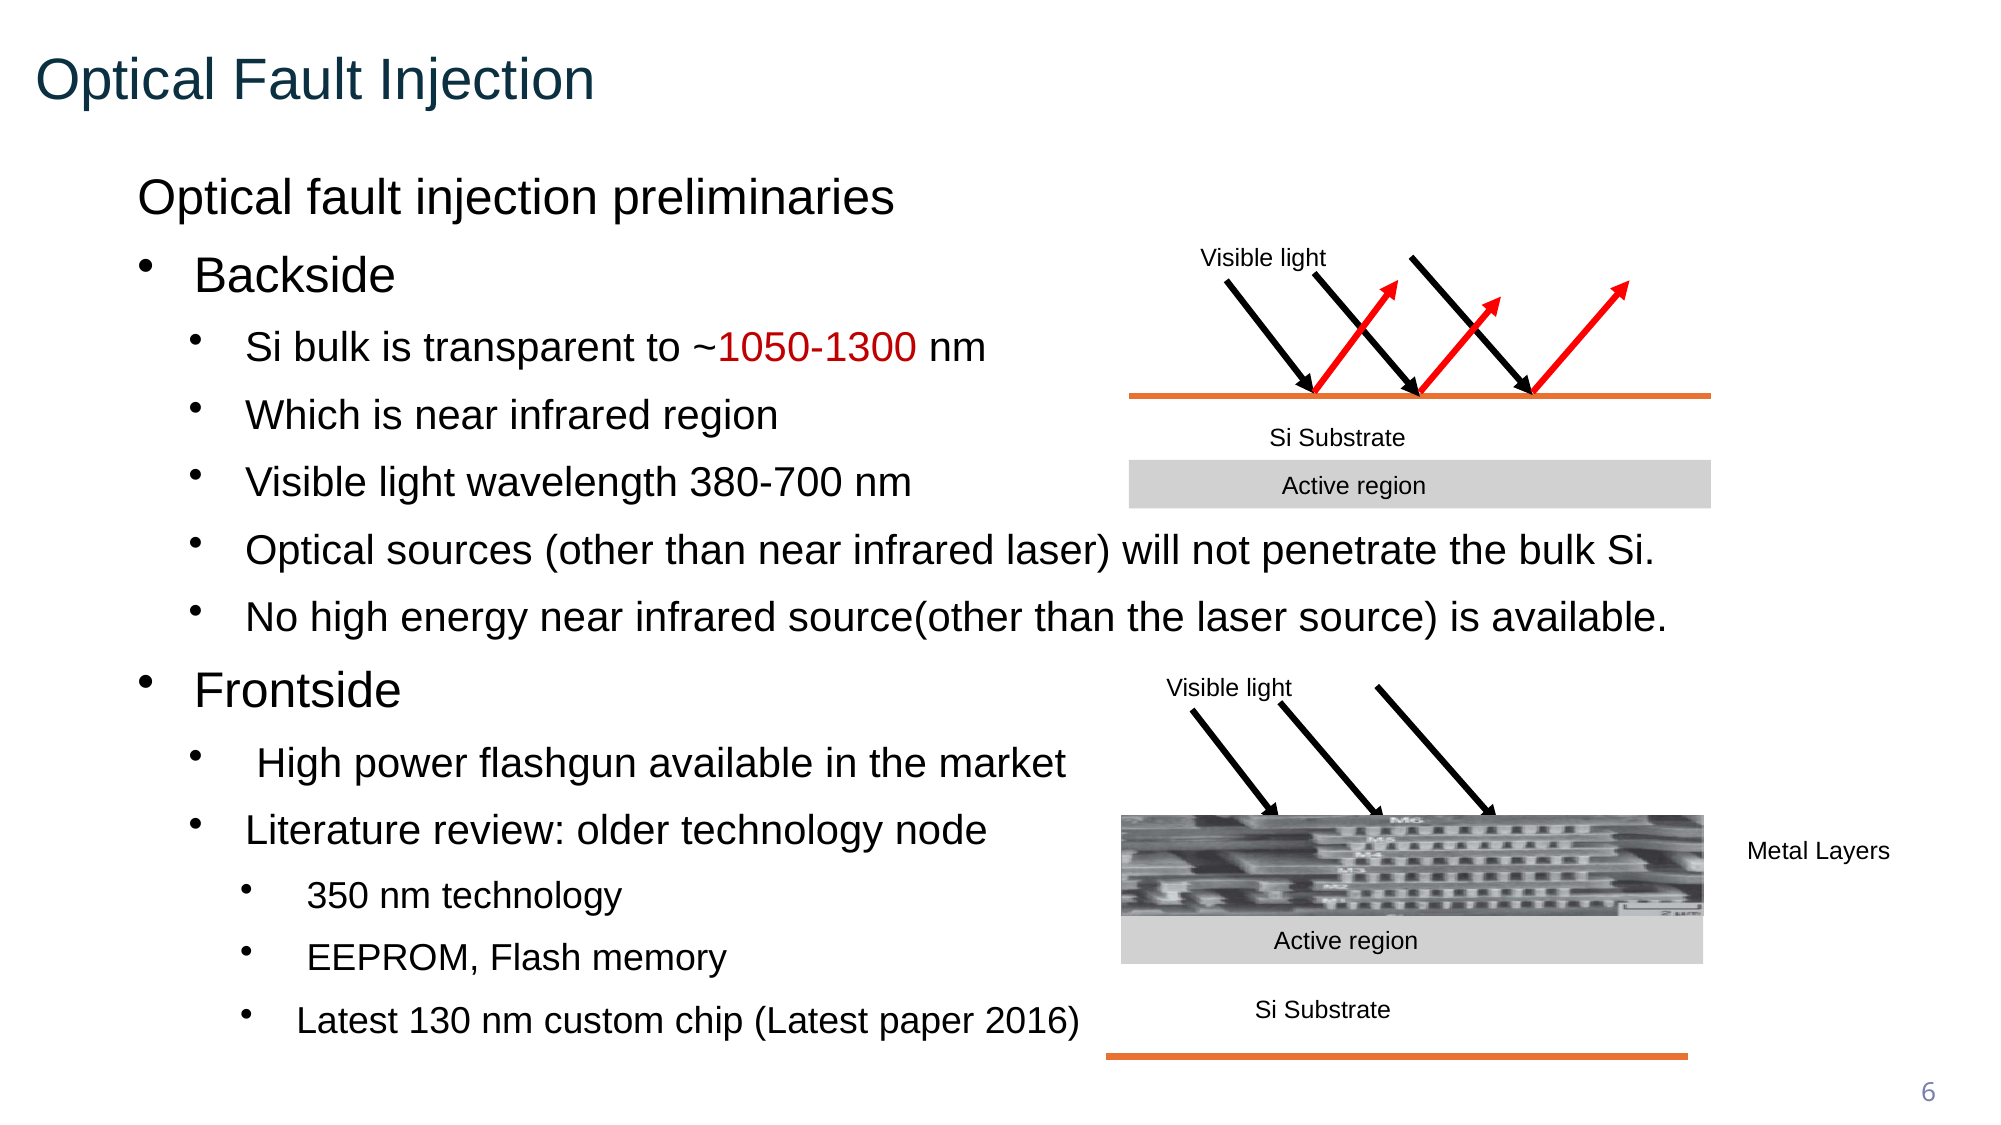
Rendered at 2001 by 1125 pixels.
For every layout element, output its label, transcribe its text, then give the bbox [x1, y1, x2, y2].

text_box Active region [1273, 460, 1686, 508]
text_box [1313, 279, 1399, 393]
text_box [1279, 701, 1376, 814]
picture [1120, 814, 1704, 917]
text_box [1191, 708, 1279, 814]
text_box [1419, 296, 1502, 393]
text_box Active region [1265, 917, 1679, 963]
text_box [1376, 685, 1499, 814]
text_box Visible light [1157, 662, 1571, 710]
text_box Metal Layers [1738, 826, 1913, 873]
text_box Optical fault injection preliminaries Backside Si bulk is transparent to ~1050-1300 nm Which is near infrared region Visible light wavelength 380-700 nm Optical sources (other than near infrared laser) will not penetrate the bulk Si. No high energy near infrared source(other than the laser source) is available. Frontside High power flashgun available in the market Literature review: older technology node 350 nm technology EEPROM, Flash memory Latest 130 nm custom chip (Latest paper 2016) [137, 164, 1863, 999]
text_box [1121, 917, 1704, 964]
text_box Visible light [1192, 233, 1605, 280]
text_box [1532, 279, 1630, 393]
text_box Si Substrate [1246, 985, 1659, 1033]
text_box Si Substrate [1261, 413, 1674, 459]
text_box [1313, 272, 1421, 398]
title Optical Fault Injection [20, 20, 1815, 143]
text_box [1410, 256, 1534, 396]
text_box [1128, 459, 1711, 509]
slide_number 6 [1912, 767, 1945, 1125]
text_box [1225, 279, 1313, 395]
